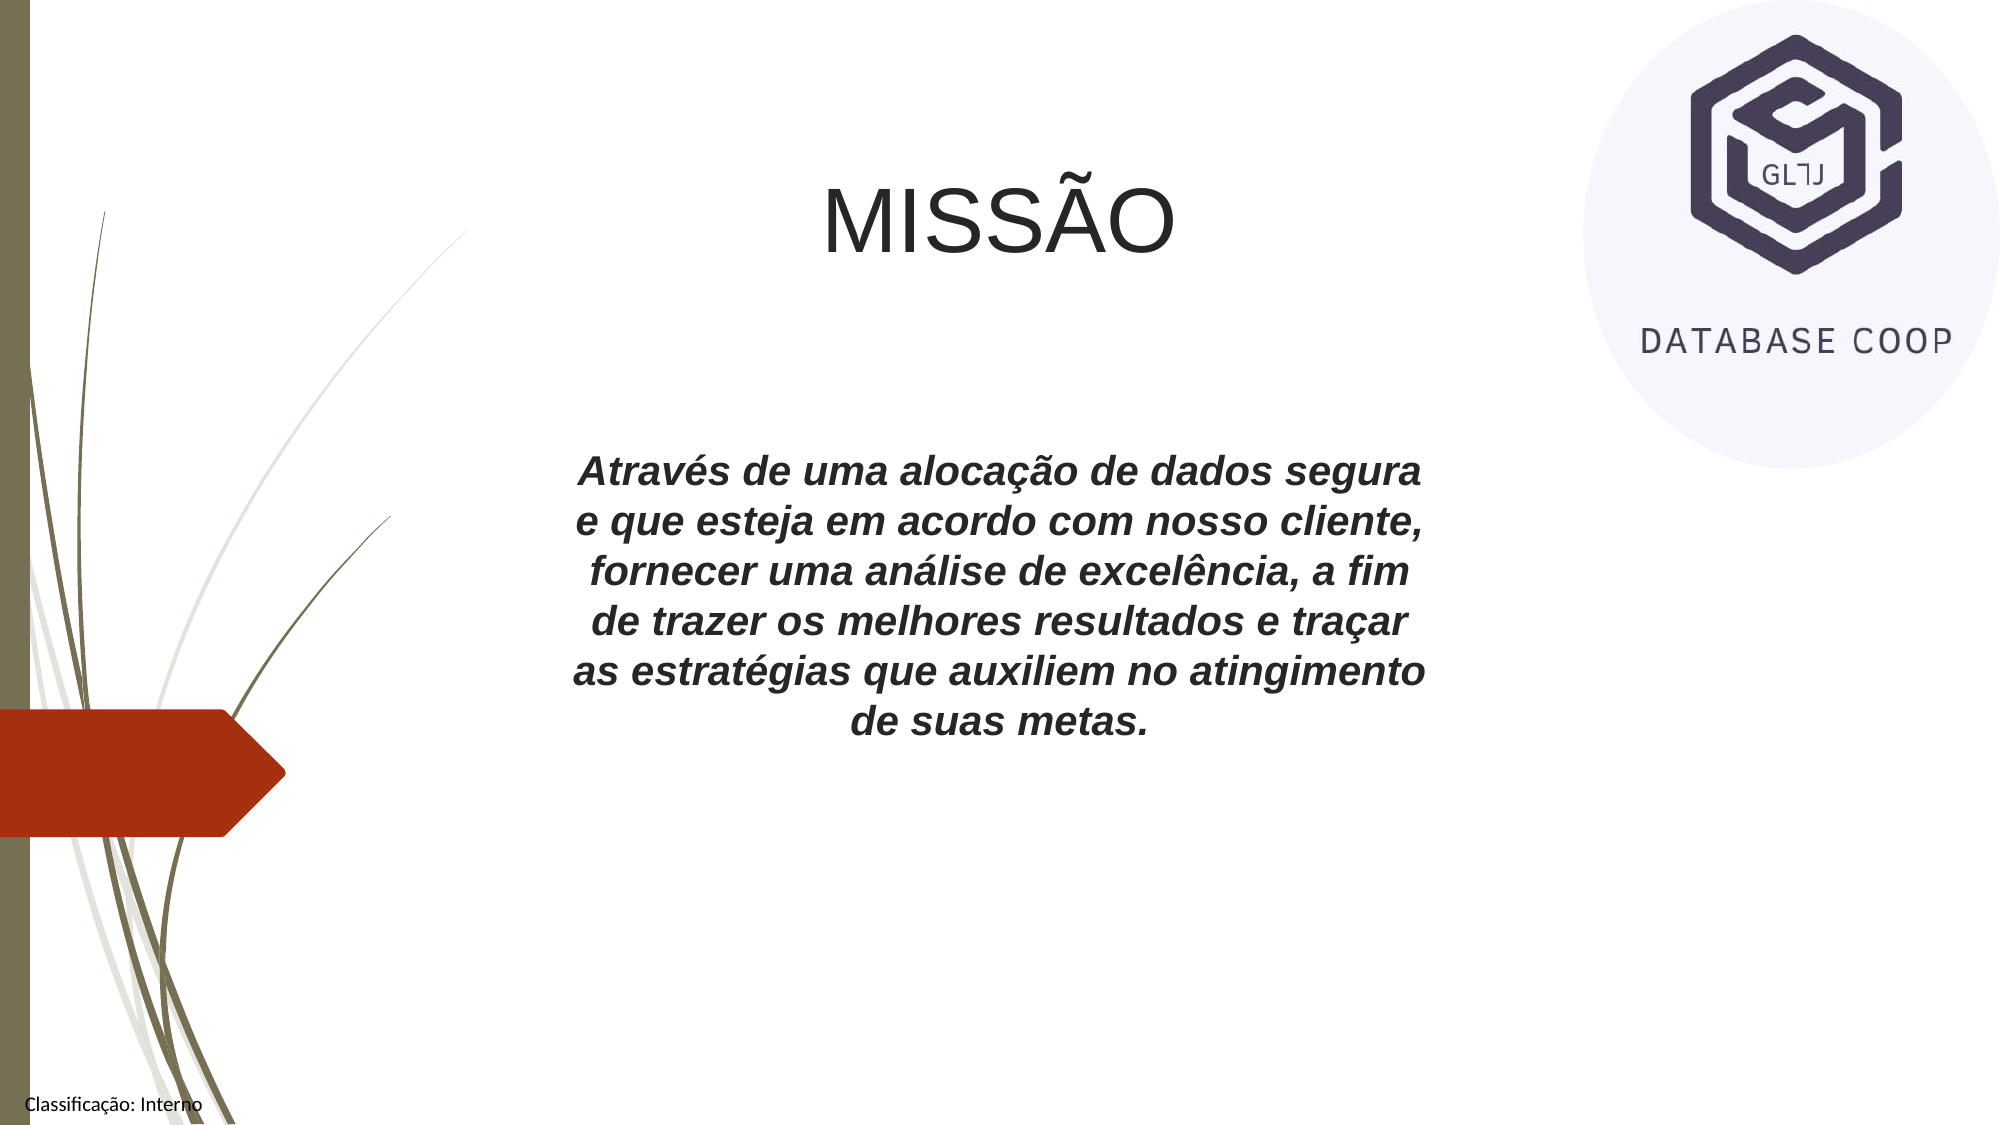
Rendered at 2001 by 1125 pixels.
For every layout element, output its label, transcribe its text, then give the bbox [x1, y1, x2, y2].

picture [1583, 0, 2000, 469]
text_box MISSÃO [554, 144, 1446, 279]
text_box Através de uma alocação de dados segura e que esteja em acordo com nosso cliente, fornecer uma análise de excelência, a fim de trazer os melhores resultados e traçar as estratégias que auxiliem no atingimento de suas metas. [554, 399, 1446, 752]
